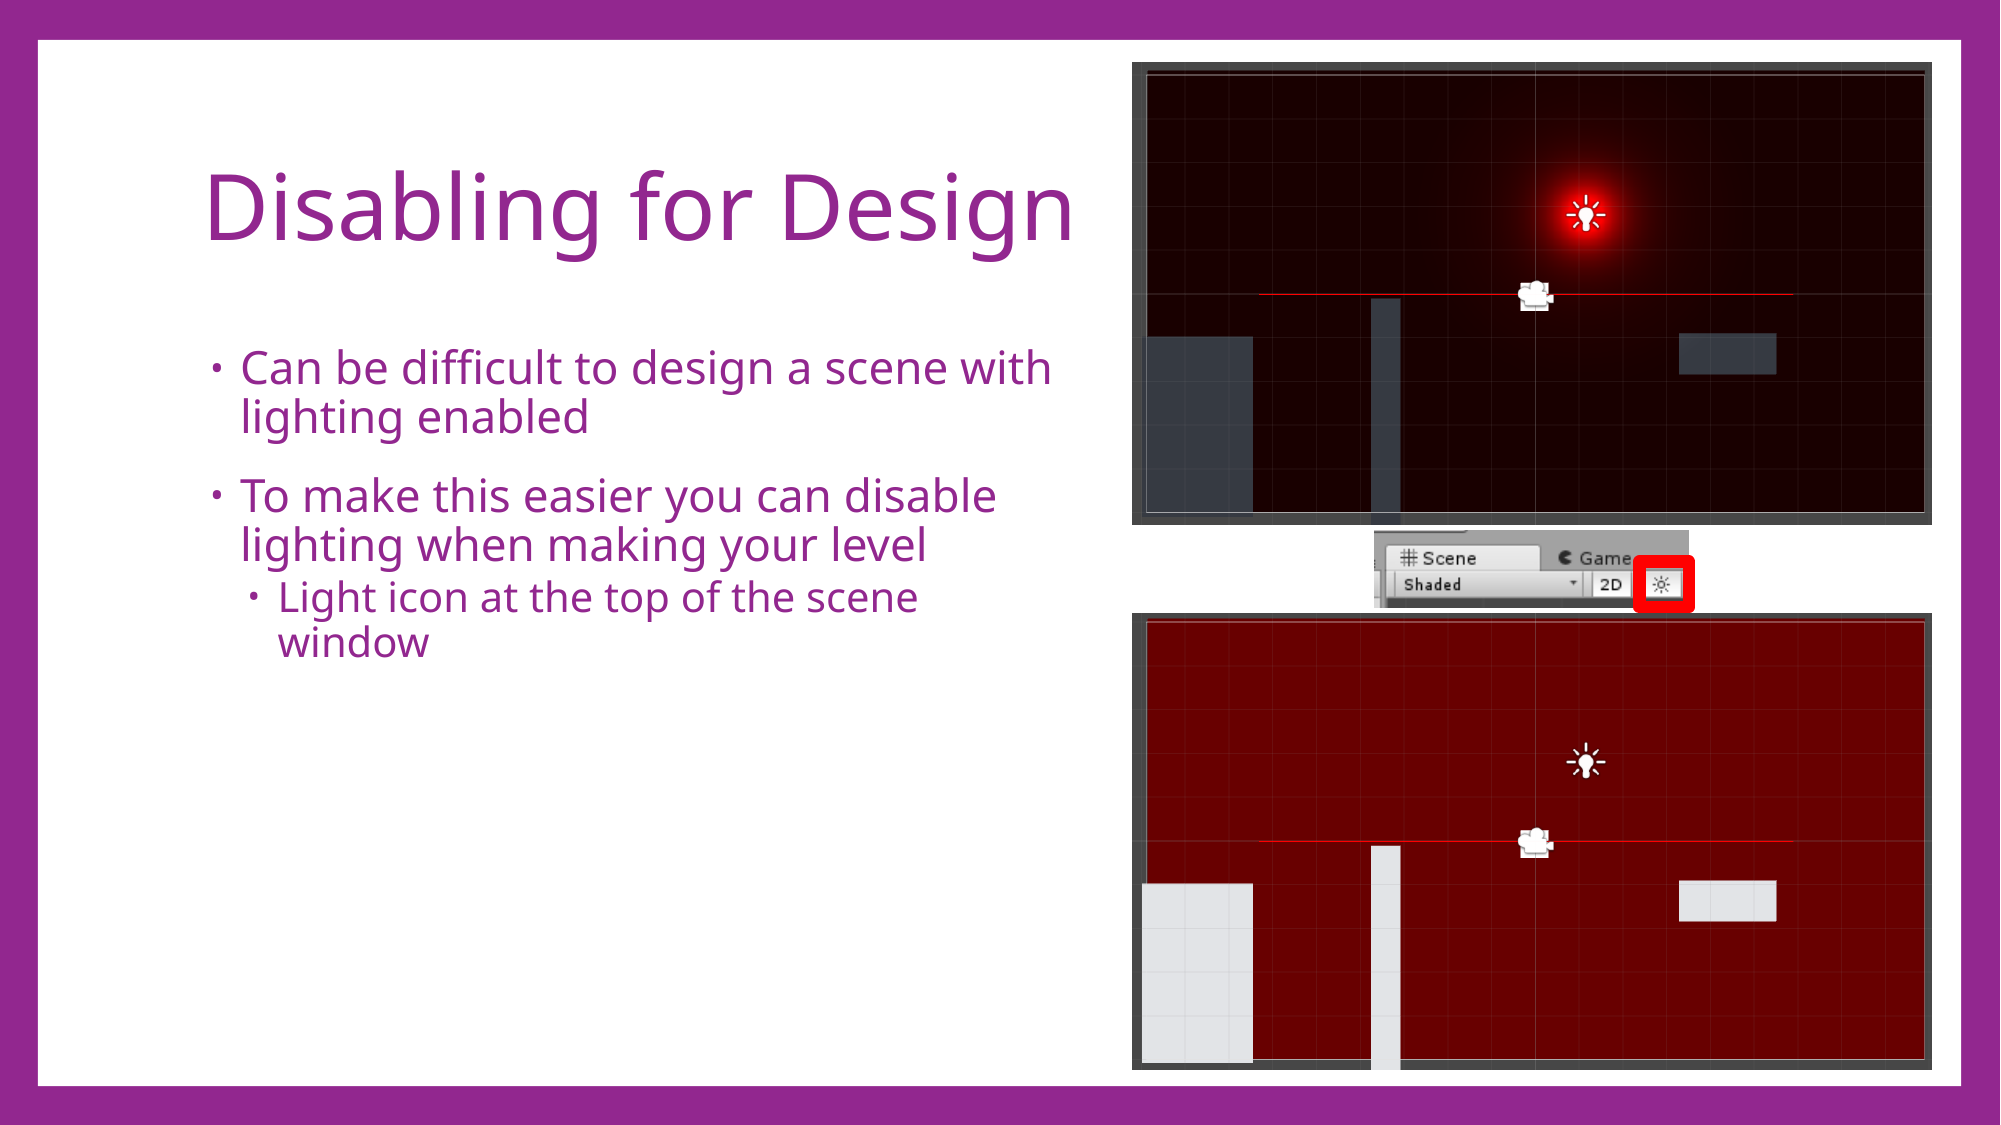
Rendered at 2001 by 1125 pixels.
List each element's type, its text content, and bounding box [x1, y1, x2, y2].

title Disabling for Design [187, 99, 1126, 323]
list Can be difficult to design a scene with lighting enabled To make this easier you can disable lighting when making your level Light icon at the top of the scene window [187, 337, 1092, 1000]
picture [1132, 613, 1932, 1071]
picture [1374, 530, 1690, 608]
picture [1132, 62, 1932, 525]
